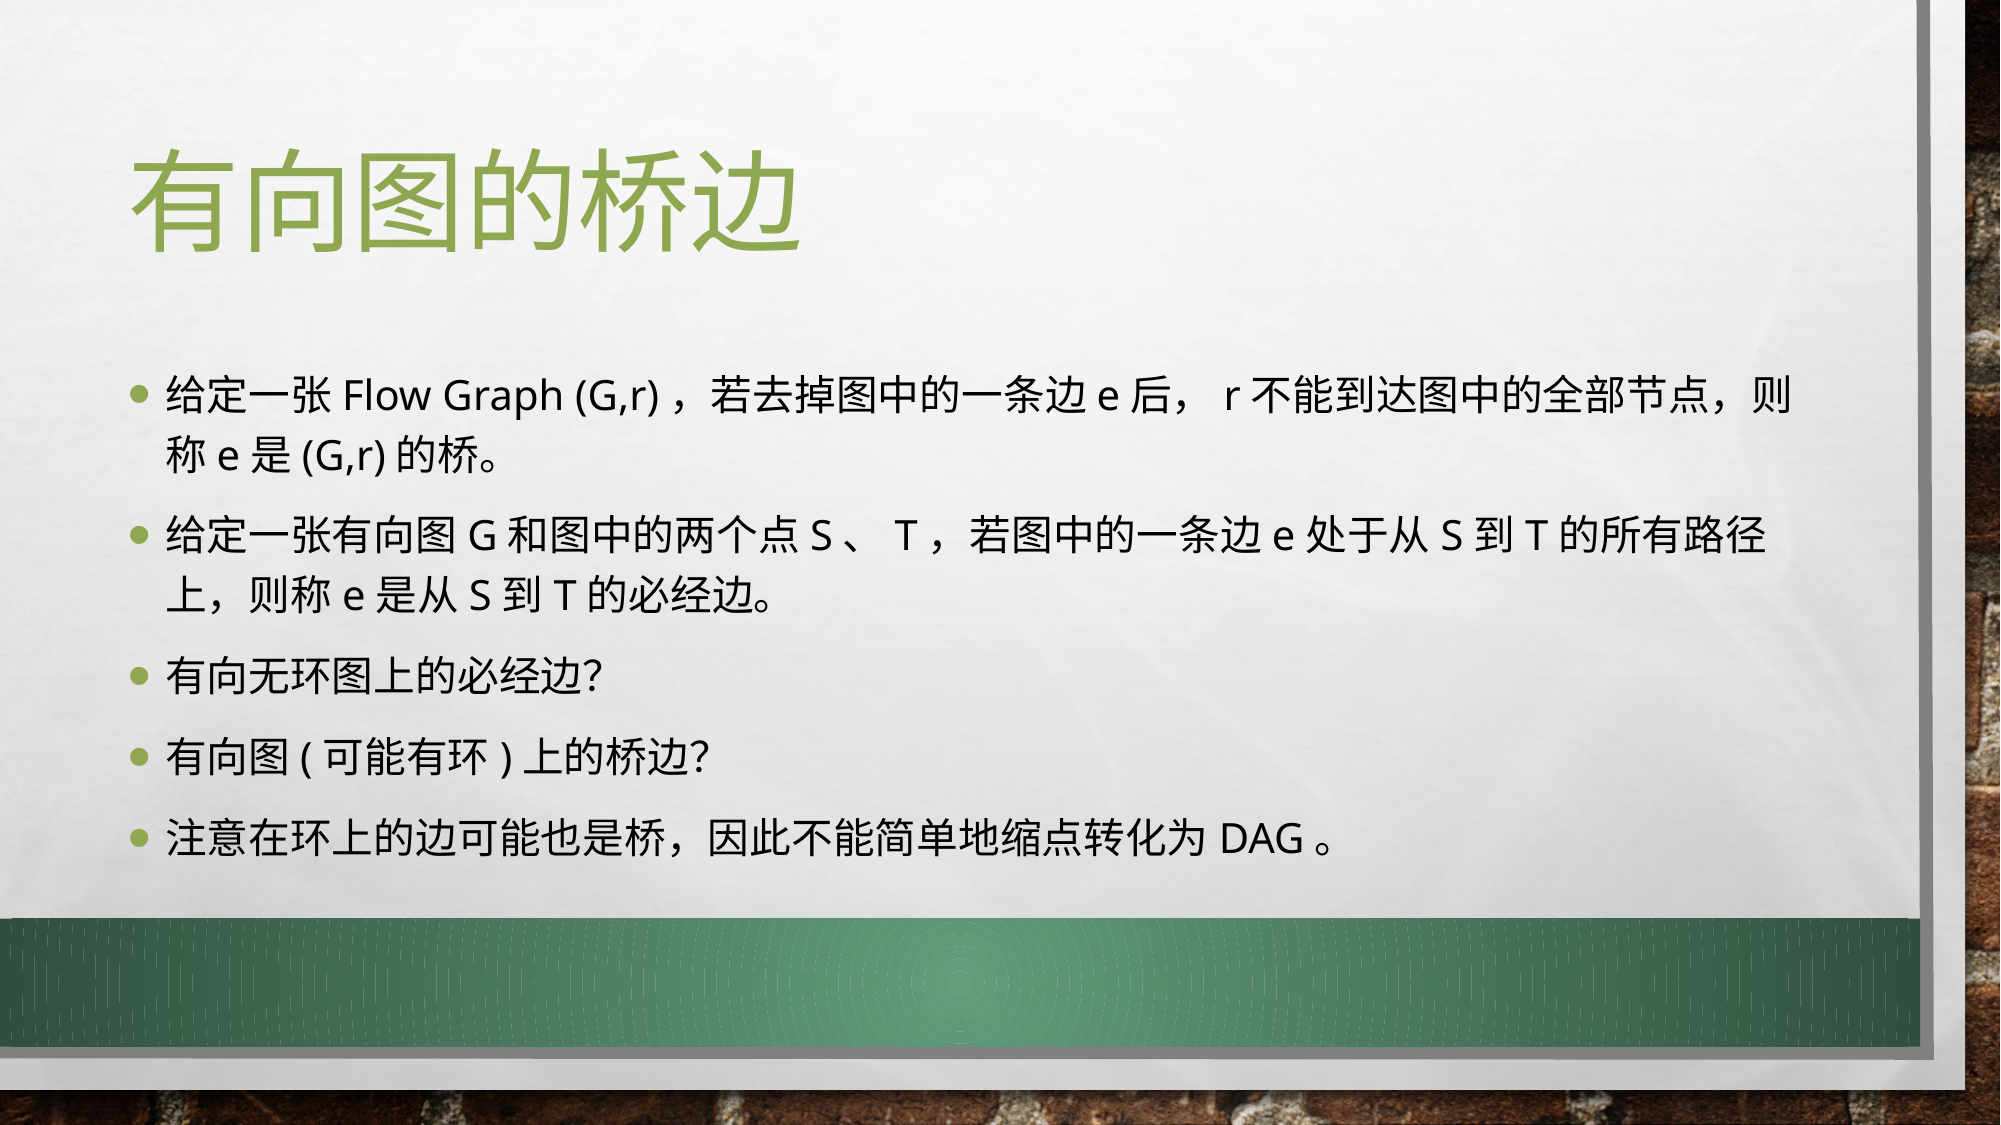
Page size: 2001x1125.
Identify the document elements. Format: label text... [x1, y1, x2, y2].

title 有向图的桥边 [112, 112, 1818, 302]
list 给定一张Flow Graph (G,r)，若去掉图中的一条边e后，r不能到达图中的全部节点，则称e是(G,r)的桥。 给定一张有向图G和图中的两个点S、T，若图中的一条边e处于从S到T的所有路径上，则称e是从S到T的必经边。 有向无环图上的必经边？ 有向图(可能有环)上的桥边？ 注意在环上的边可能也是桥，因此不能简单地缩点转化为DAG。 [112, 338, 1818, 882]
picture [0, 0, 2000, 1125]
